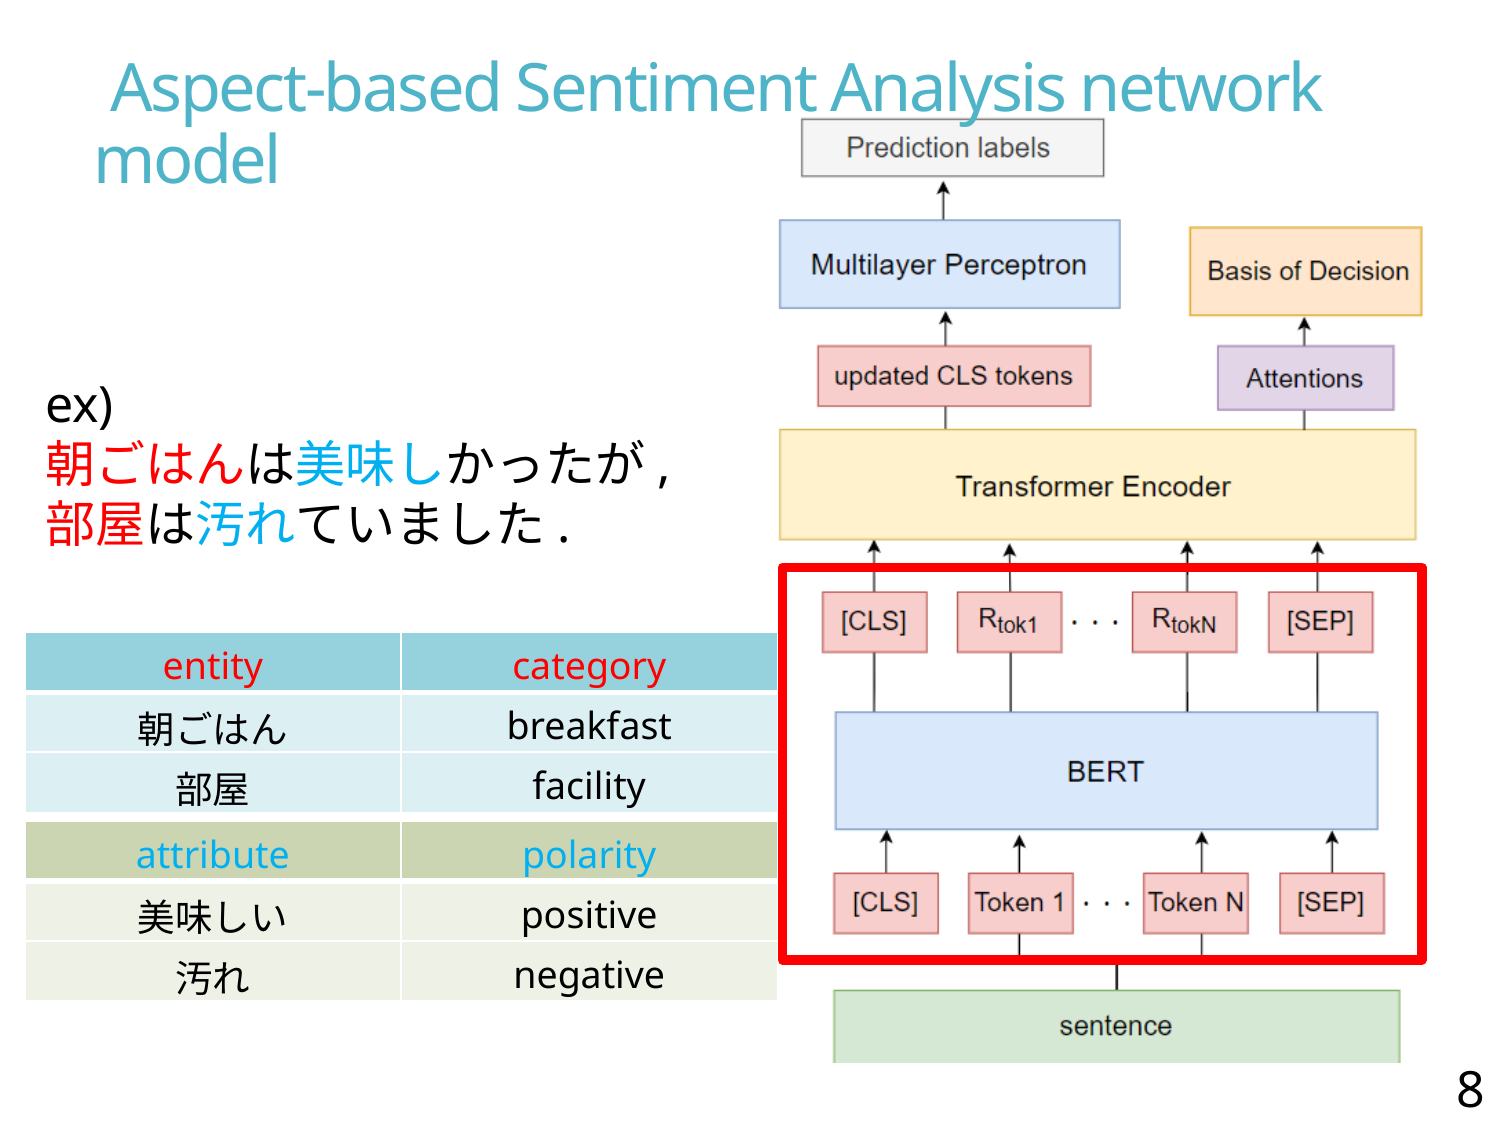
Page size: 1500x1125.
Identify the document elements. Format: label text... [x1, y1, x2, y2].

text_box 8 [1344, 1045, 1500, 1125]
table_header category [402, 633, 763, 690]
table_cell facility [402, 753, 763, 812]
text_box ex) 朝ごはんは美味しかったが, 部屋は汚れていました. [30, 365, 763, 561]
table_cell negative [402, 942, 763, 1000]
table_header entity [26, 633, 400, 690]
table_header attribute [26, 822, 400, 878]
picture [763, 112, 1427, 1064]
table_cell 部屋 [26, 753, 400, 812]
table_cell breakfast [402, 695, 763, 751]
table_cell 朝ごはん [26, 695, 400, 751]
table_header polarity [402, 822, 763, 878]
table_cell 汚れ [26, 942, 400, 1000]
table_cell positive [402, 884, 763, 940]
title Aspect-based Sentiment Analysis network model [78, 44, 1404, 208]
table_cell 美味しい [26, 884, 400, 940]
